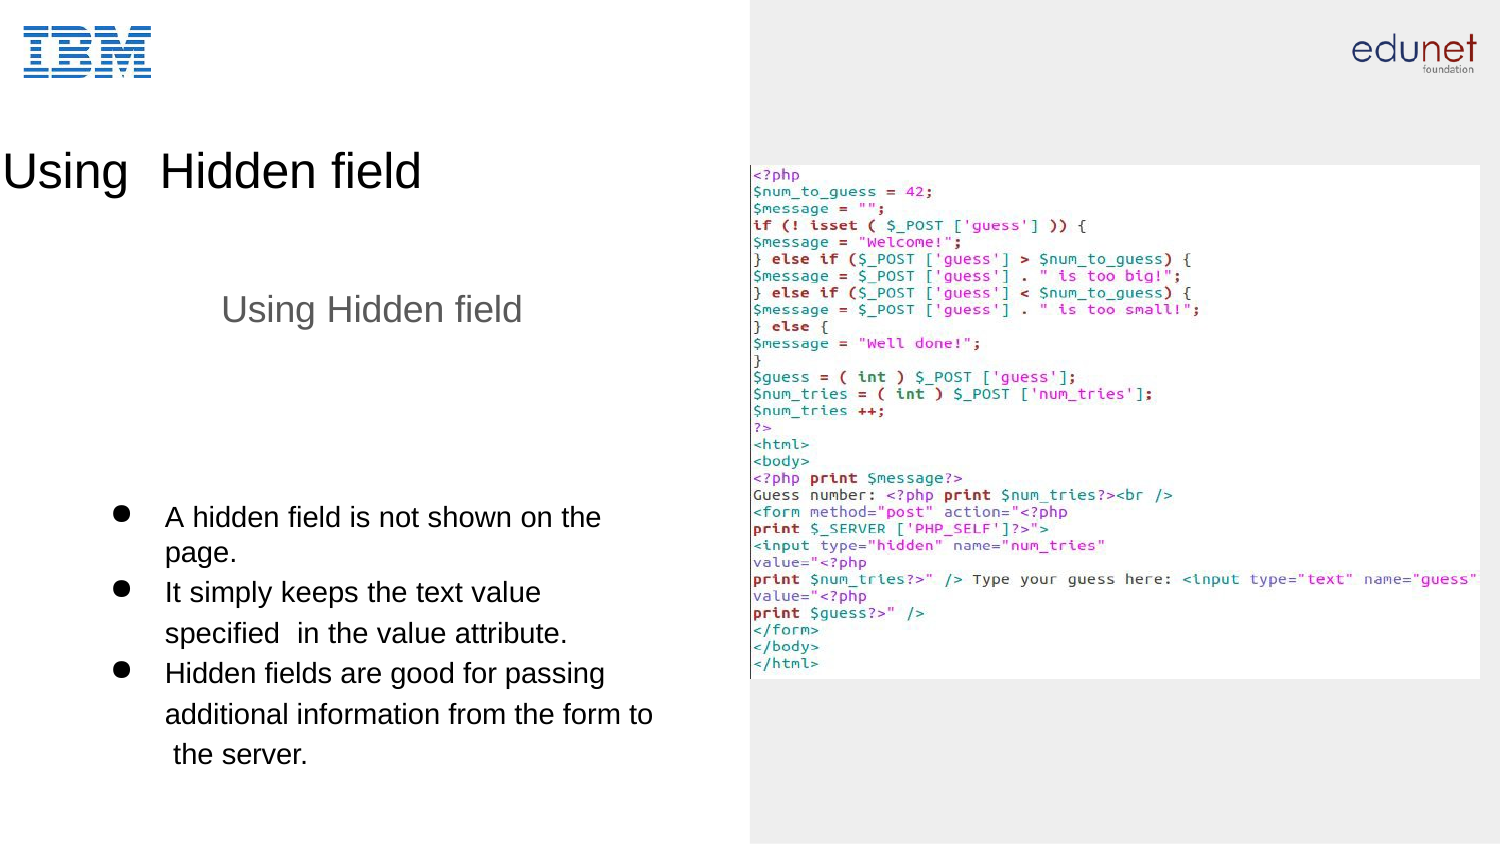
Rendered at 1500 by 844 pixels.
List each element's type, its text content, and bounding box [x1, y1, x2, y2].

picture [749, 164, 1480, 679]
picture [23, 26, 151, 78]
title Using Hidden field [0, 136, 424, 280]
text_box A hidden field is not shown on the page. It simply keeps the text value specified in the value attribute. Hidden fields are good for passing additional information from the form to the server. [108, 490, 682, 771]
text_box Using Hidden field [219, 283, 528, 331]
picture [1350, 26, 1480, 78]
